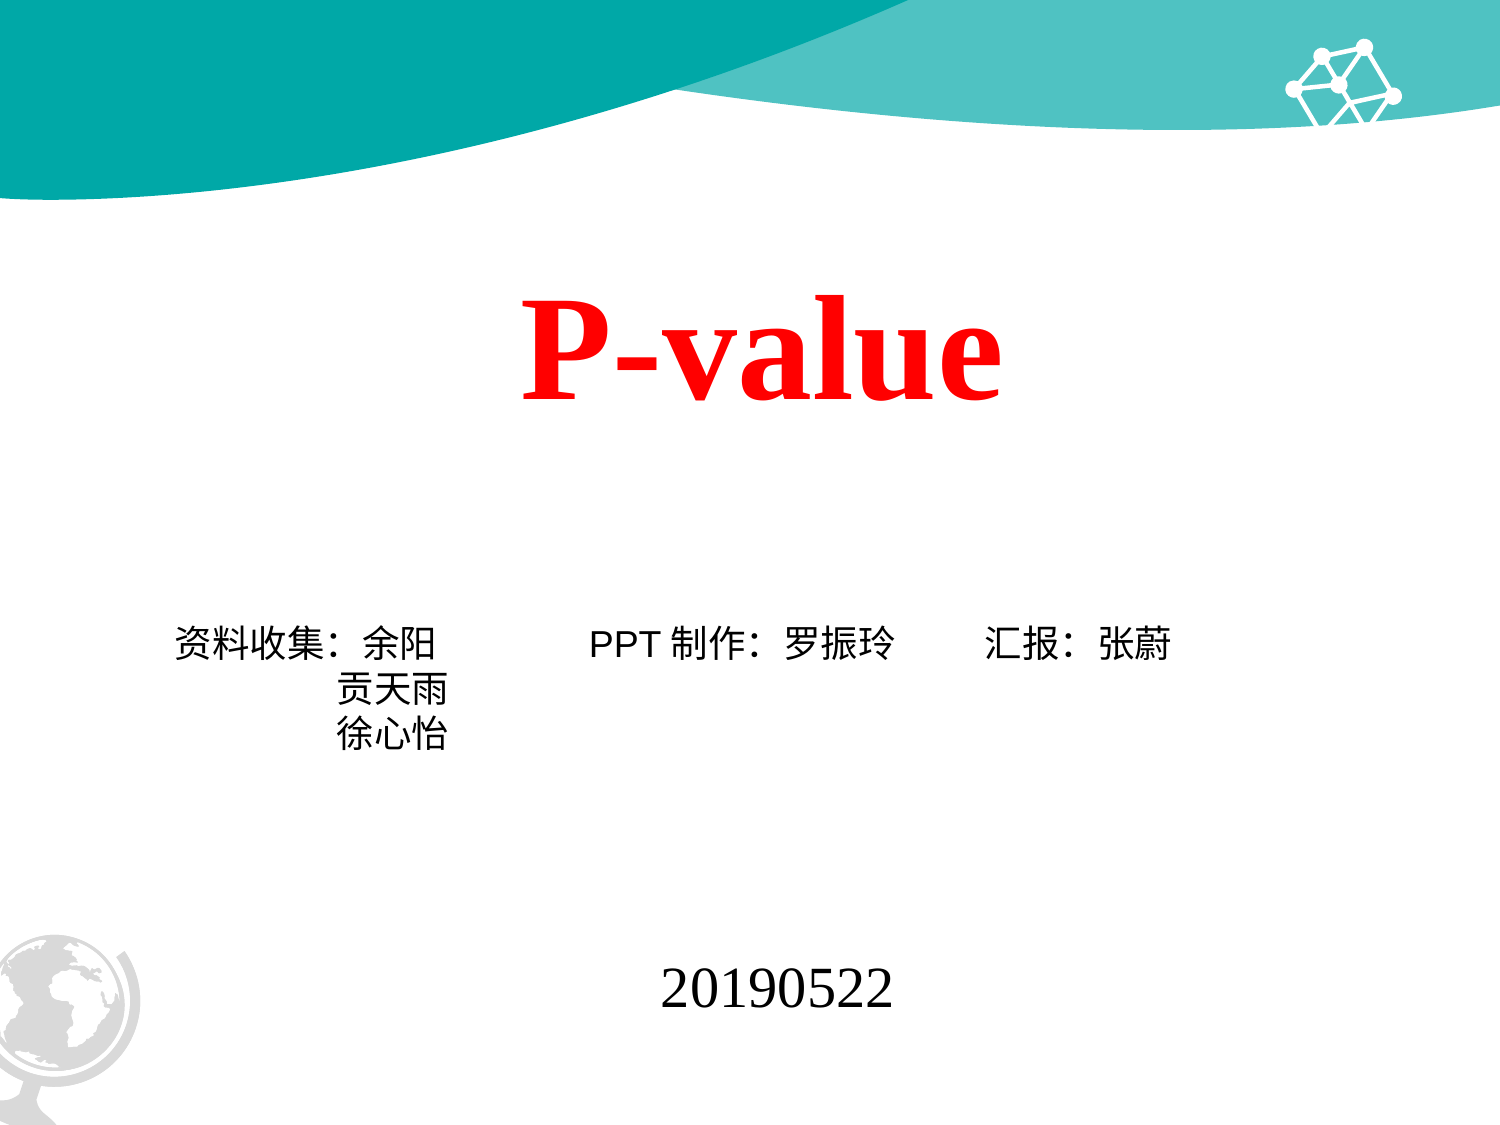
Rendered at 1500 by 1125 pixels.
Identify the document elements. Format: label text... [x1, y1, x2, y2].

text_box P-value [506, 242, 1020, 438]
text_box 资料收集：余阳 贡天雨 徐心怡 [160, 612, 711, 808]
text_box 20190522 [525, 941, 1031, 1027]
text_box PPT制作：罗振玲 [574, 612, 952, 673]
text_box 汇报：张蔚 [969, 612, 1402, 673]
